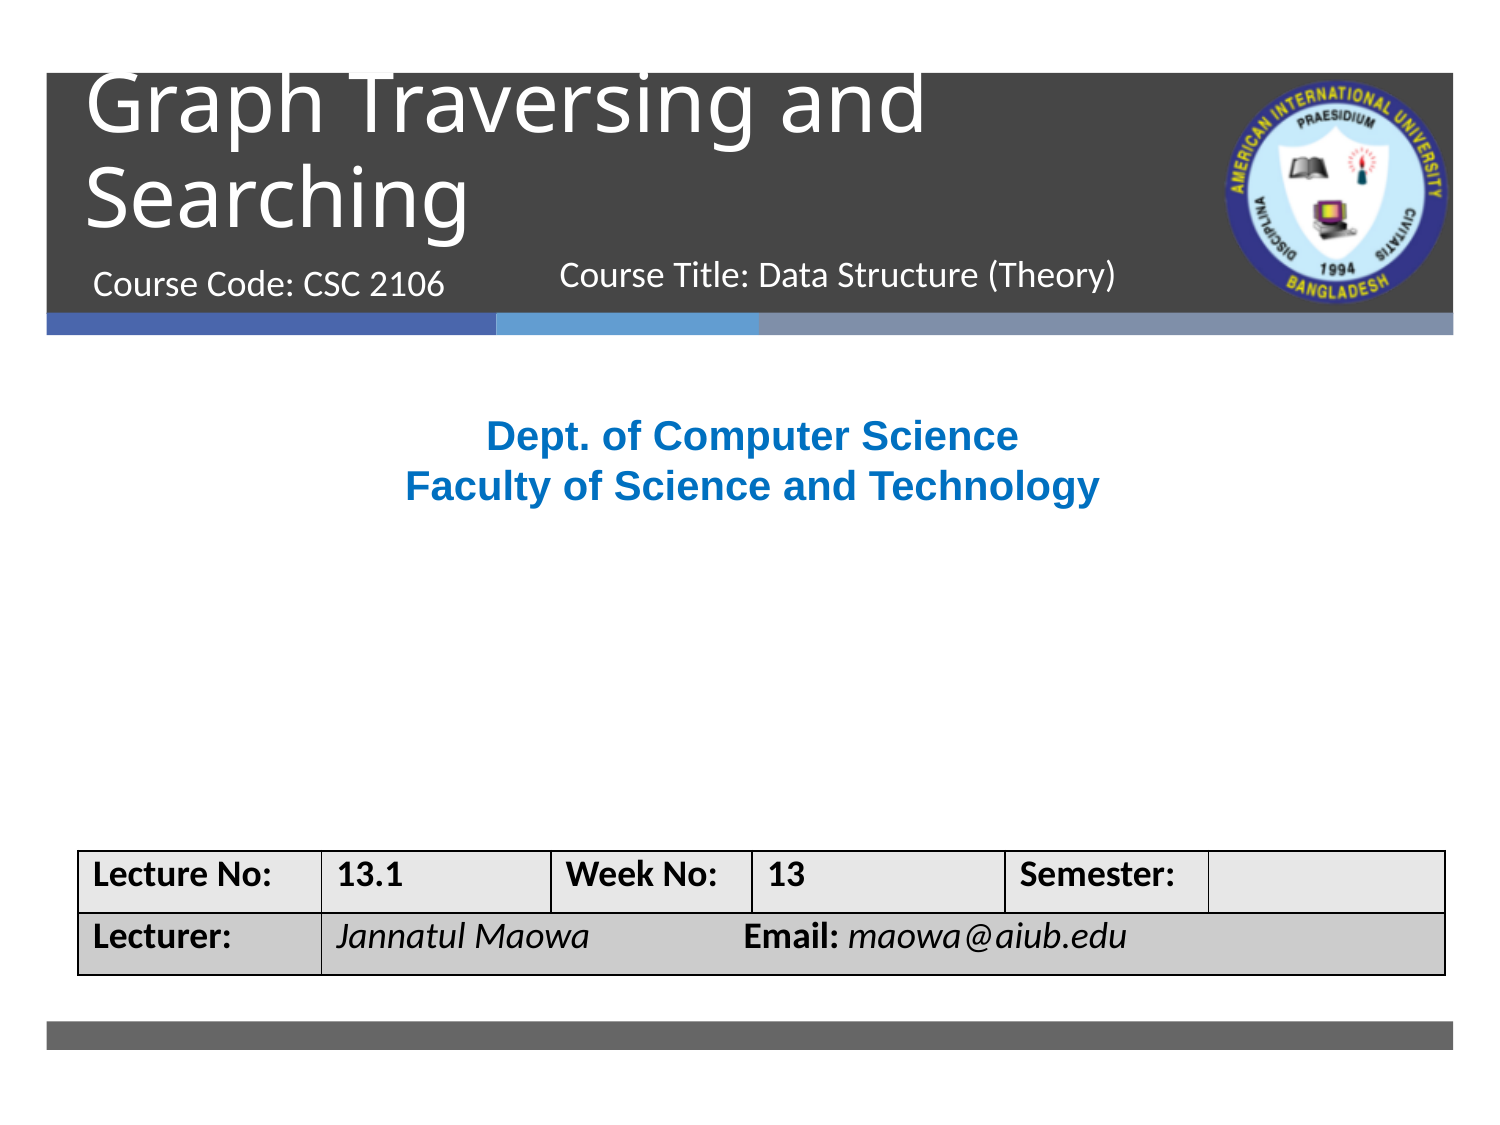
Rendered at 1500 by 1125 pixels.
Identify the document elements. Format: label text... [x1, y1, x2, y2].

table_header [1209, 852, 1444, 912]
text_box Dept. of Computer Science Faculty of Science and Technology [12, 401, 1493, 517]
table_header Semester: [1006, 852, 1208, 912]
table_header 13.1 [322, 852, 550, 912]
table_cell Lecturer: [79, 914, 321, 974]
table_header Lecture No: [79, 852, 321, 912]
table_header Week No: [552, 852, 751, 912]
subtitle Course Code: CSC 2106 [78, 251, 536, 331]
title Graph Traversing and Searching [69, 73, 1351, 253]
picture [1228, 75, 1454, 310]
table_cell Jannatul Maowa Email: maowa@aiub.edu [322, 914, 1444, 974]
text_box Course Title: Data Structure (Theory) [544, 252, 1228, 332]
table_header 13 [753, 852, 1004, 912]
